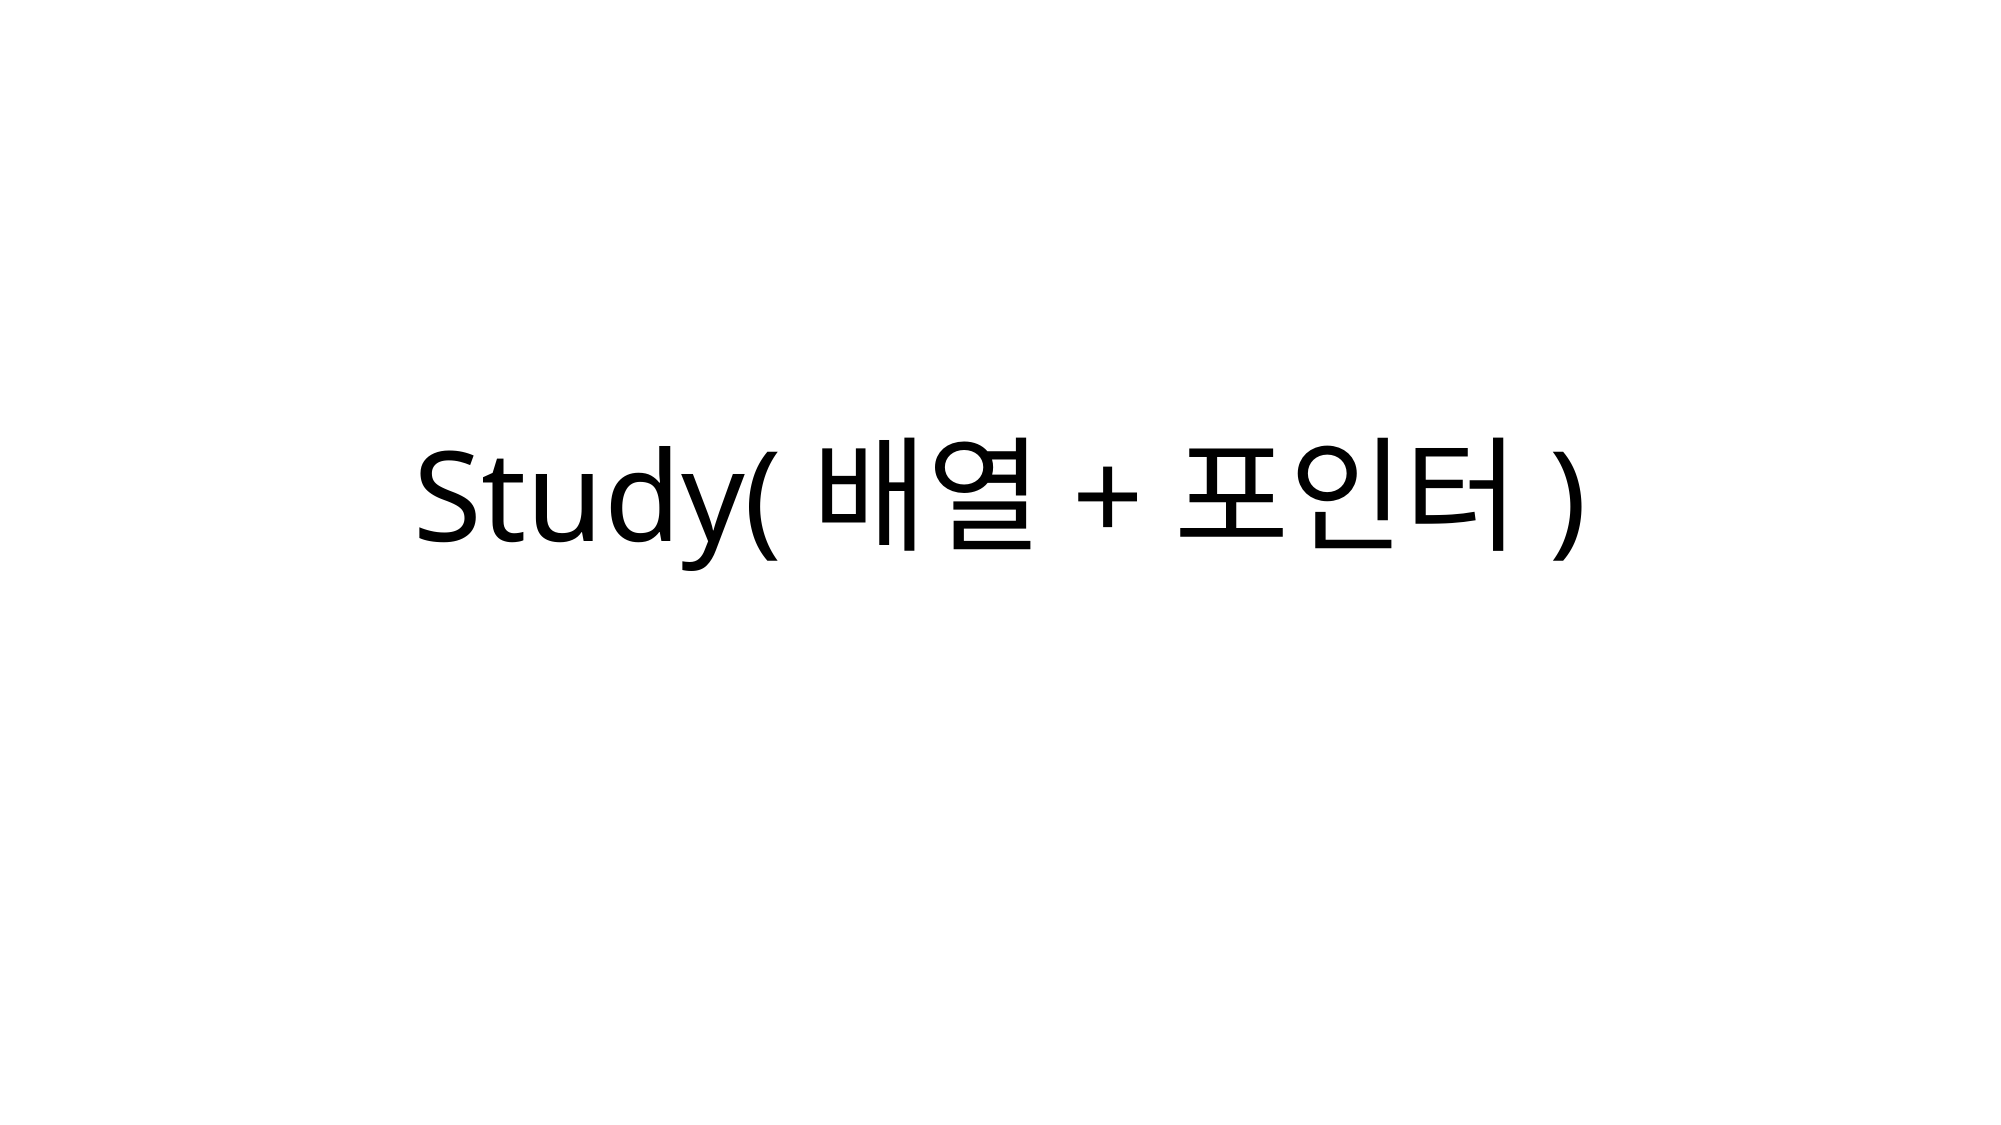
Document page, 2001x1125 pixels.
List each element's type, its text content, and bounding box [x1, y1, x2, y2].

title Study(배열+포인터) [249, 184, 1750, 576]
